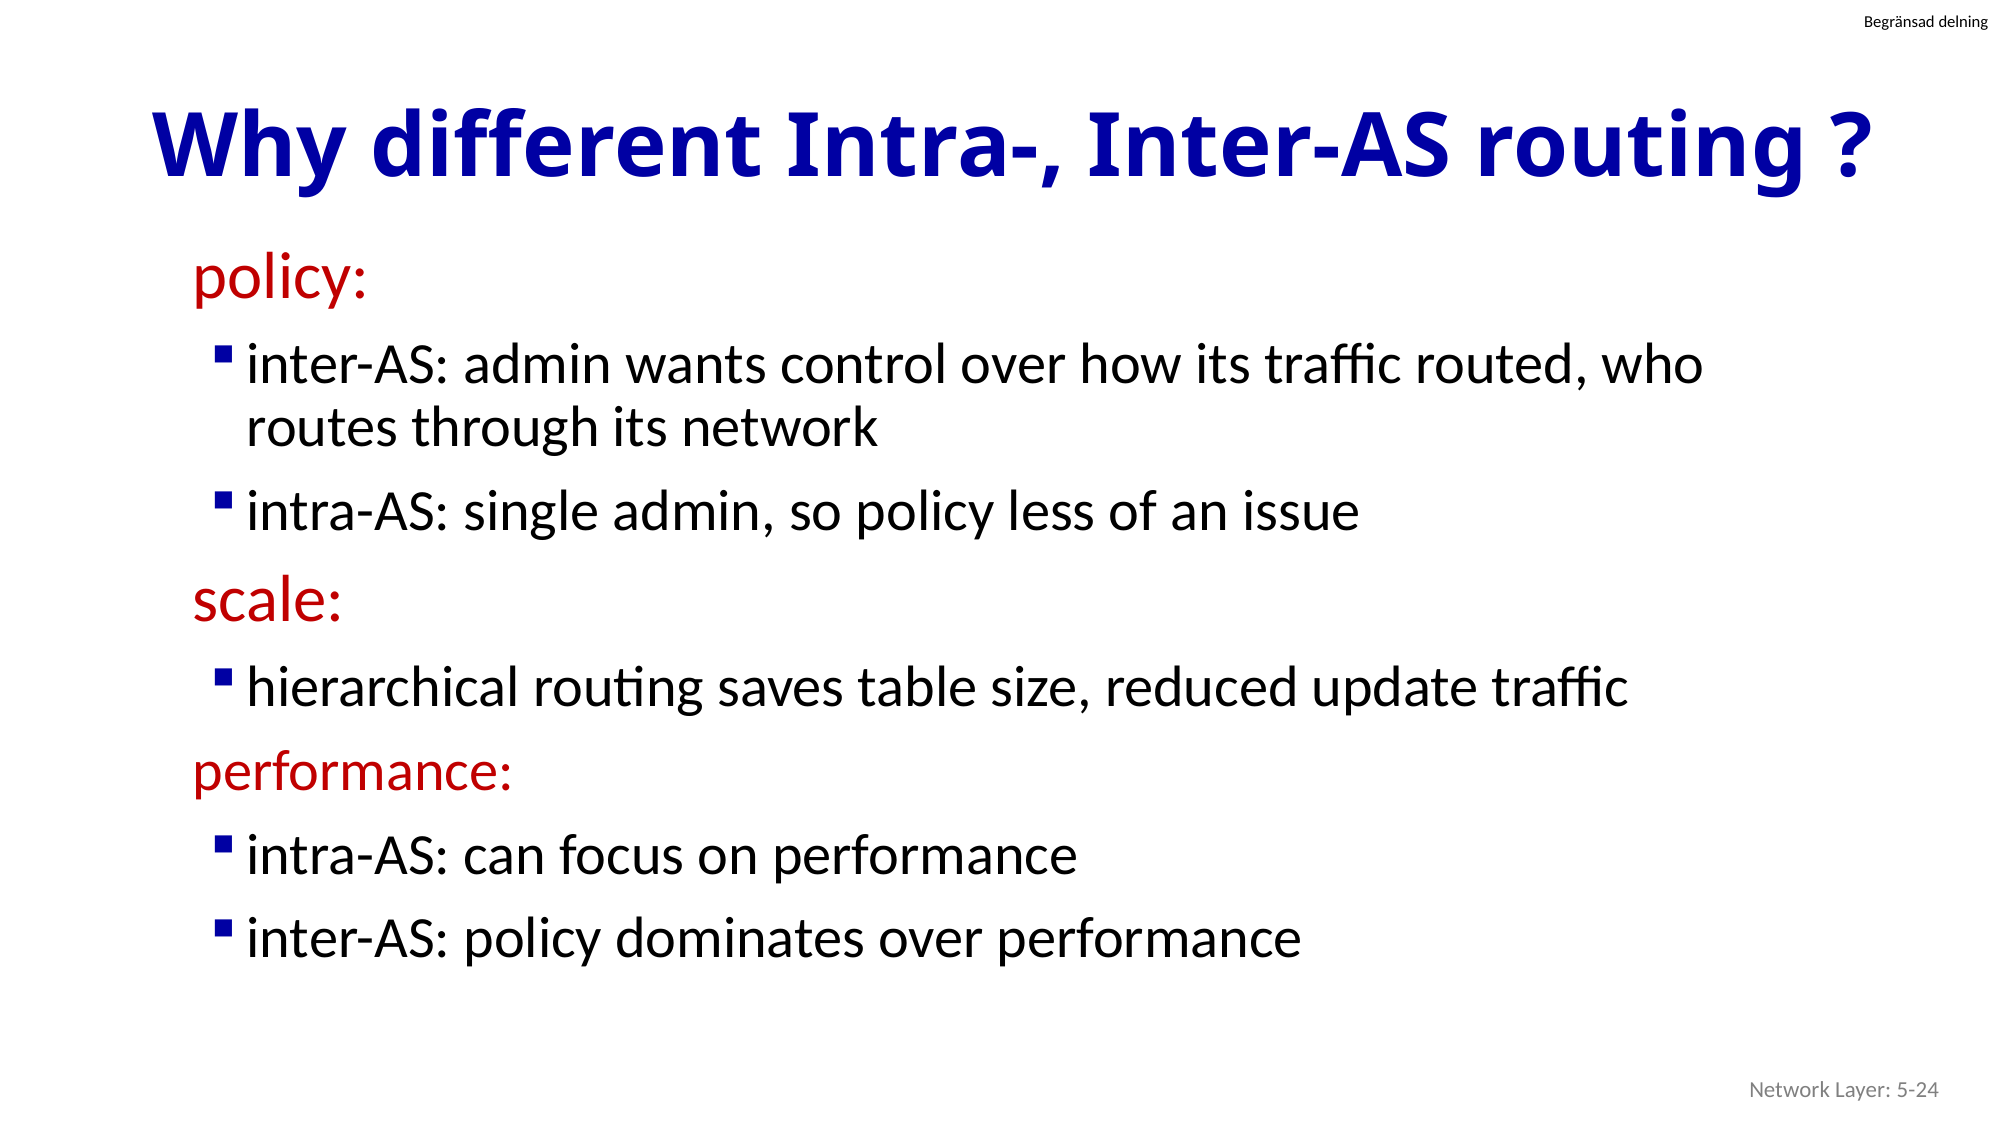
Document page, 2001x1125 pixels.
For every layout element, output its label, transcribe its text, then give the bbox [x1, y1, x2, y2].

text_box policy: inter-AS: admin wants control over how its traffic routed, who routes through its network intra-AS: single admin, so policy less of an issue scale: hierarchical routing saves table size, reduced update traffic performance: intra-AS: can focus on performance inter-AS: policy dominates over performance [156, 233, 1849, 984]
title Why different Intra-, Inter-AS routing ? [137, 63, 1983, 211]
slide_number Network Layer: 5-24 [1504, 1057, 1955, 1118]
